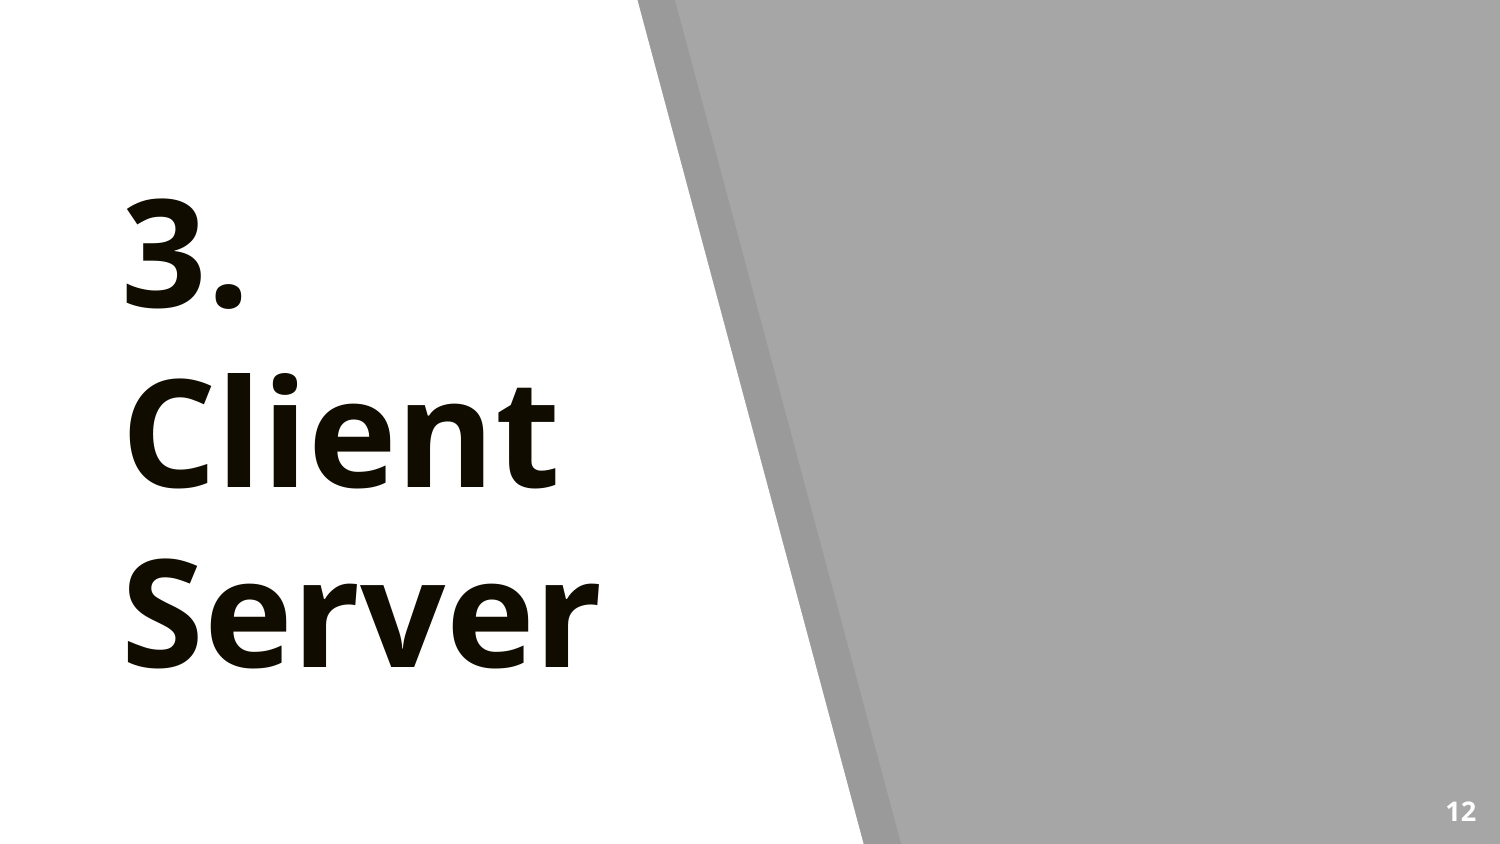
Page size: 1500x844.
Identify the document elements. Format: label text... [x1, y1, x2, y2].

title 3. Client Server [106, 222, 685, 713]
slide_number 12 [1401, 779, 1492, 844]
